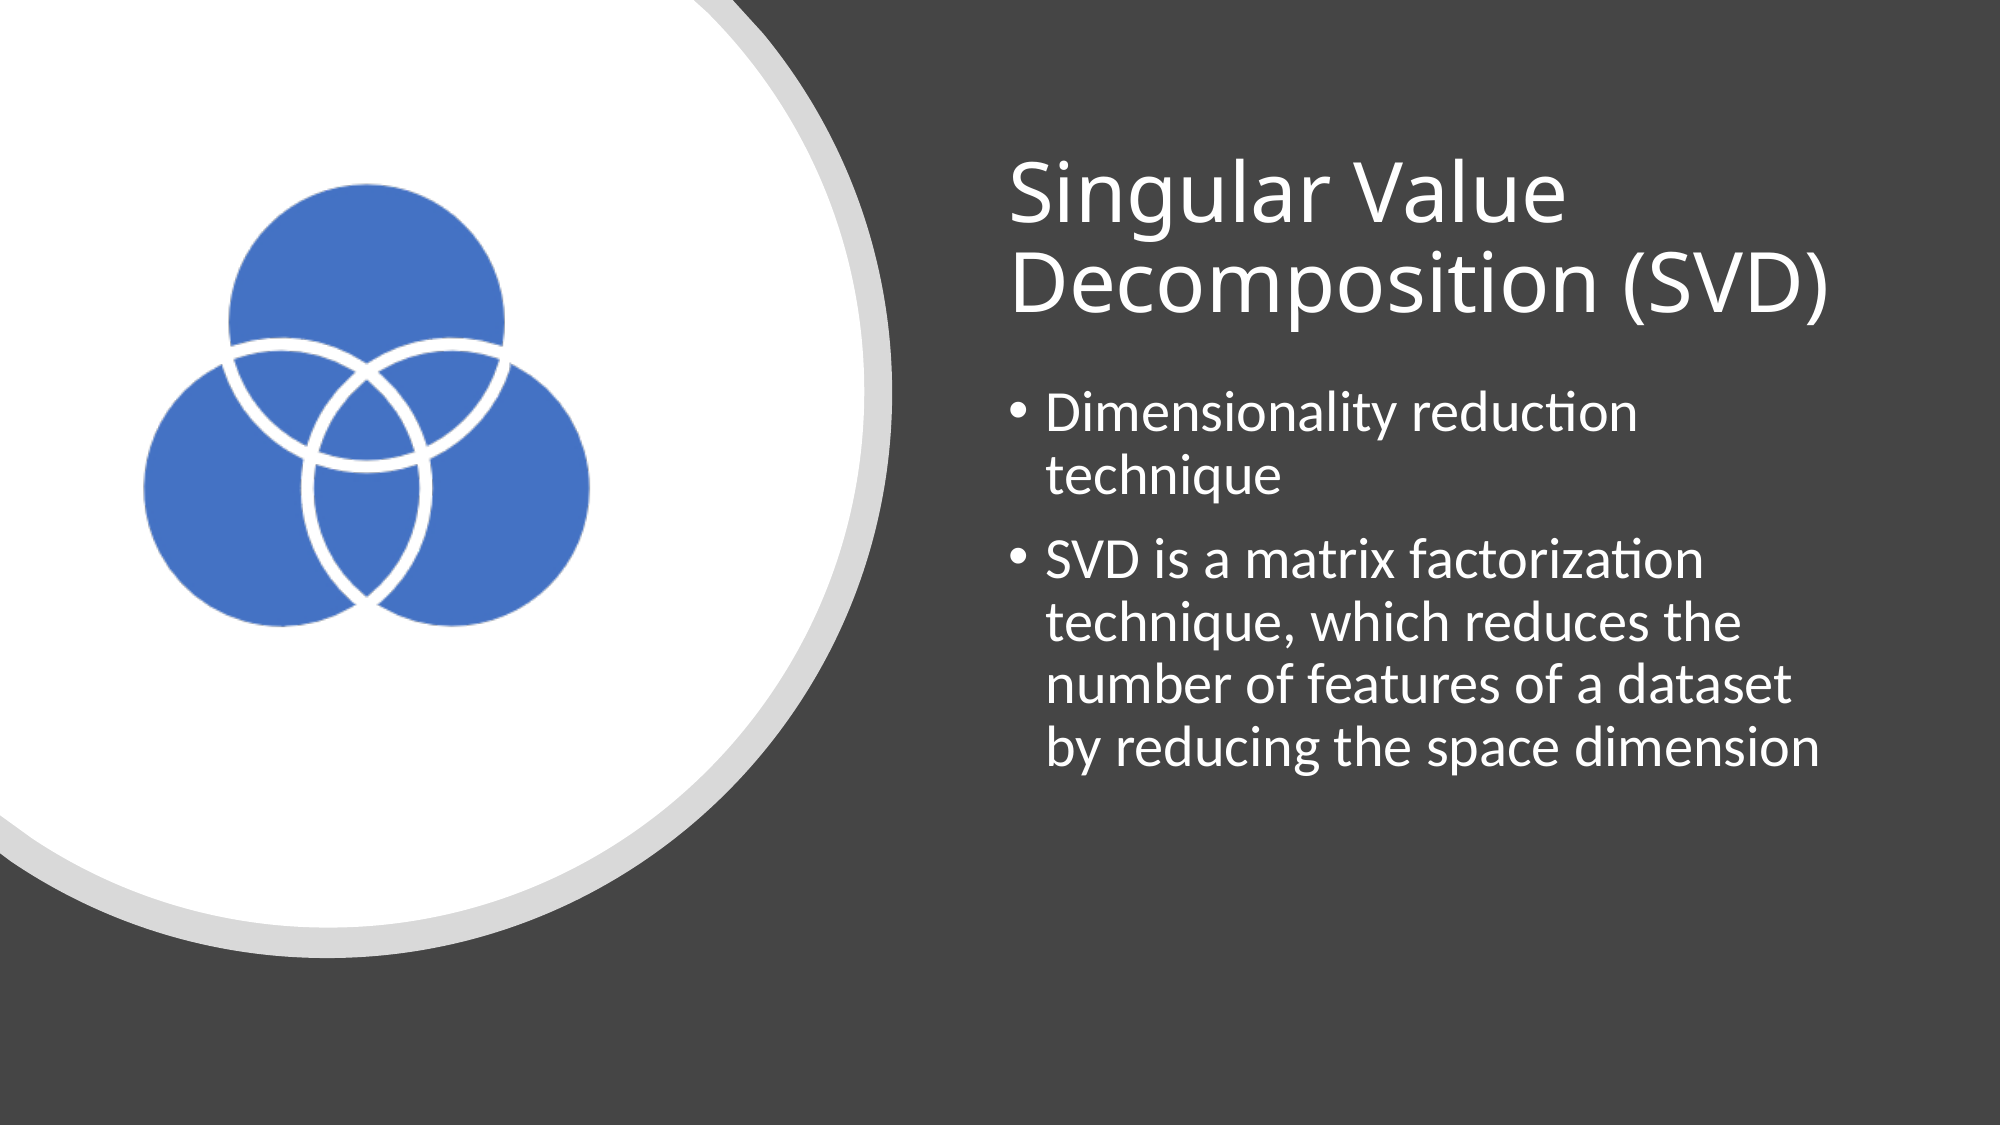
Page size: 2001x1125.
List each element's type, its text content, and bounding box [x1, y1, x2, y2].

title Singular Value Decomposition (SVD) [993, 131, 1865, 350]
list Dimensionality reduction technique SVD is a matrix factorization technique, which reduces the number of features of a dataset by reducing the space dimension [993, 373, 1865, 928]
text_box [0, 0, 894, 960]
text_box [0, 0, 866, 929]
picture [52, 89, 682, 719]
